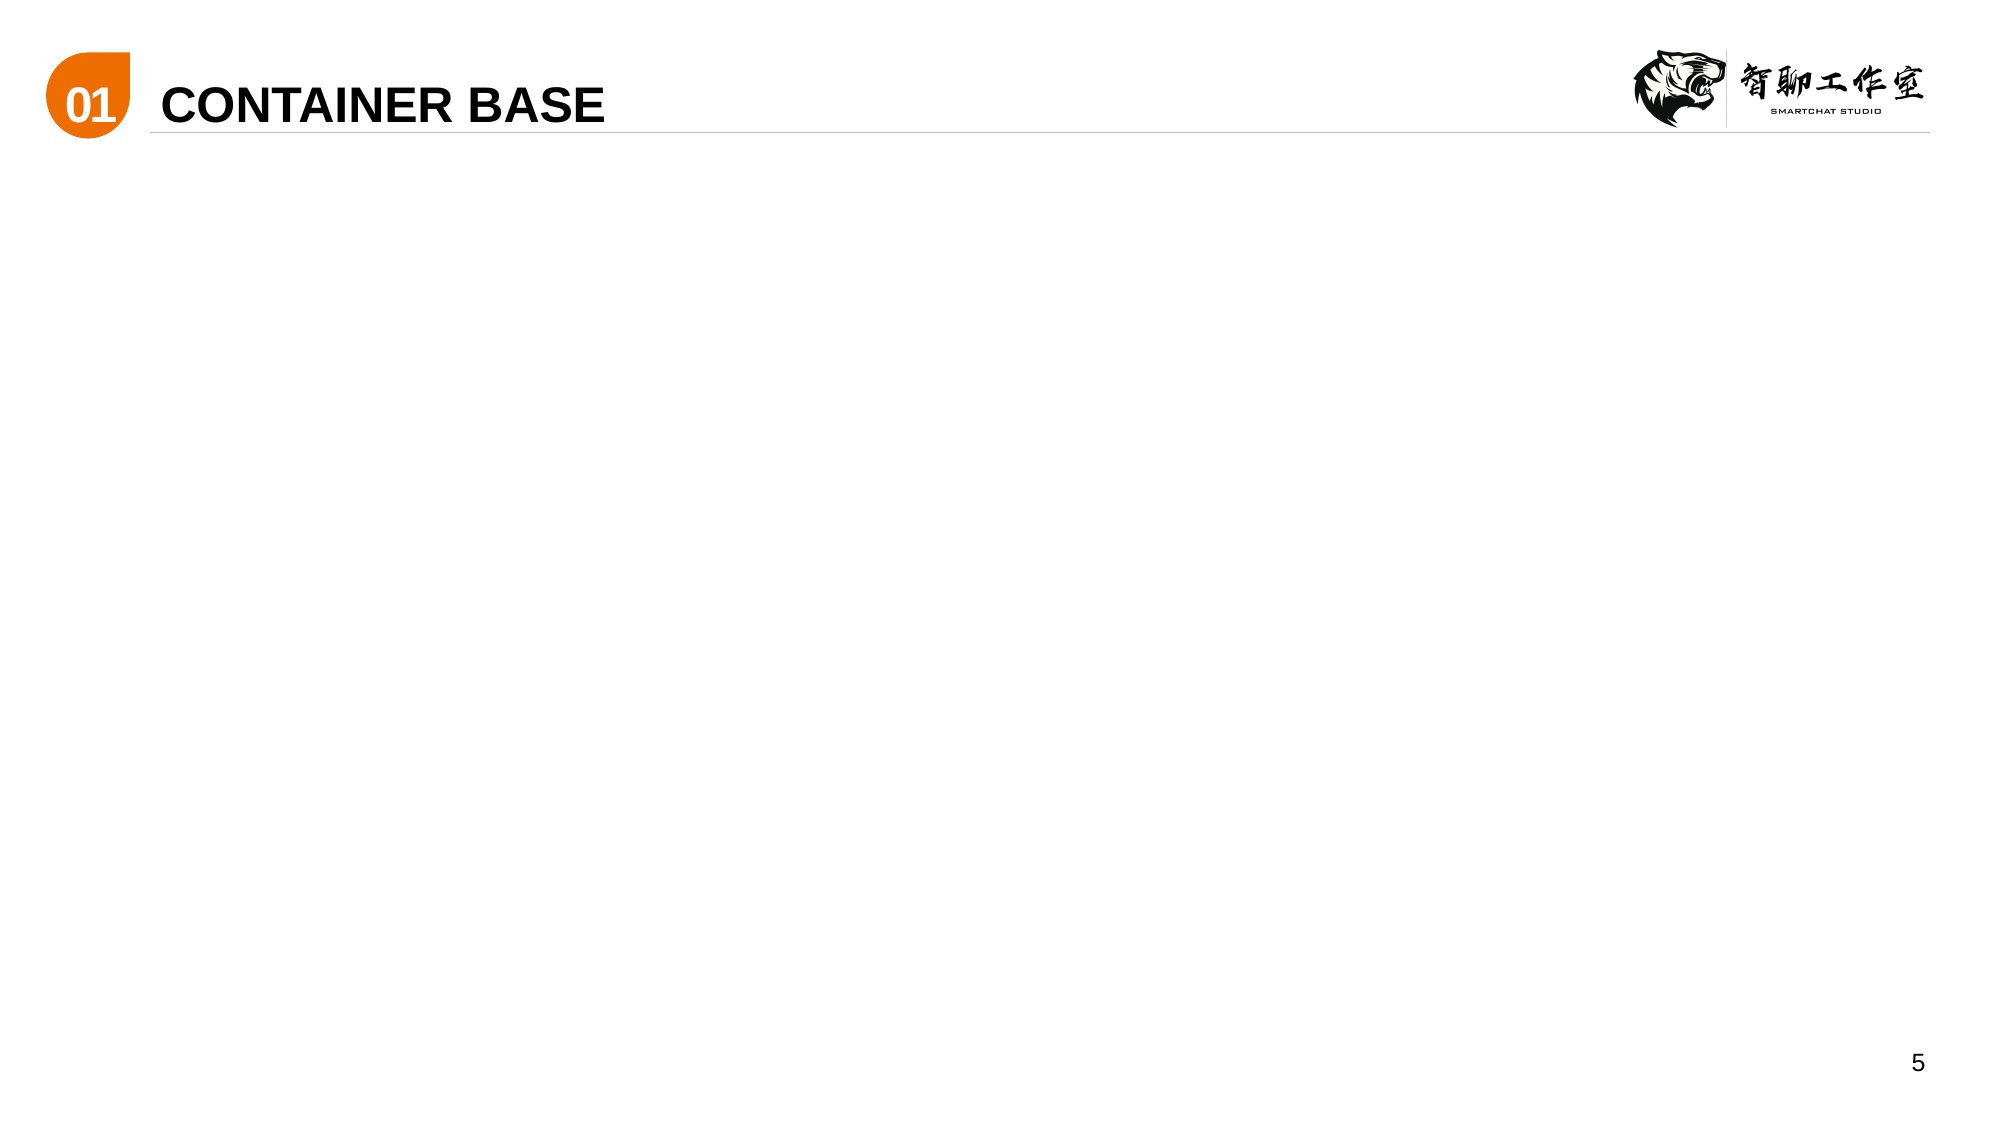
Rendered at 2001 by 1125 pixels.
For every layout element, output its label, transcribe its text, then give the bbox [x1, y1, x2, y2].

text_box CONTAINER BASE [145, 47, 622, 141]
text_box 01 [49, 47, 132, 141]
picture [1633, 47, 1950, 129]
